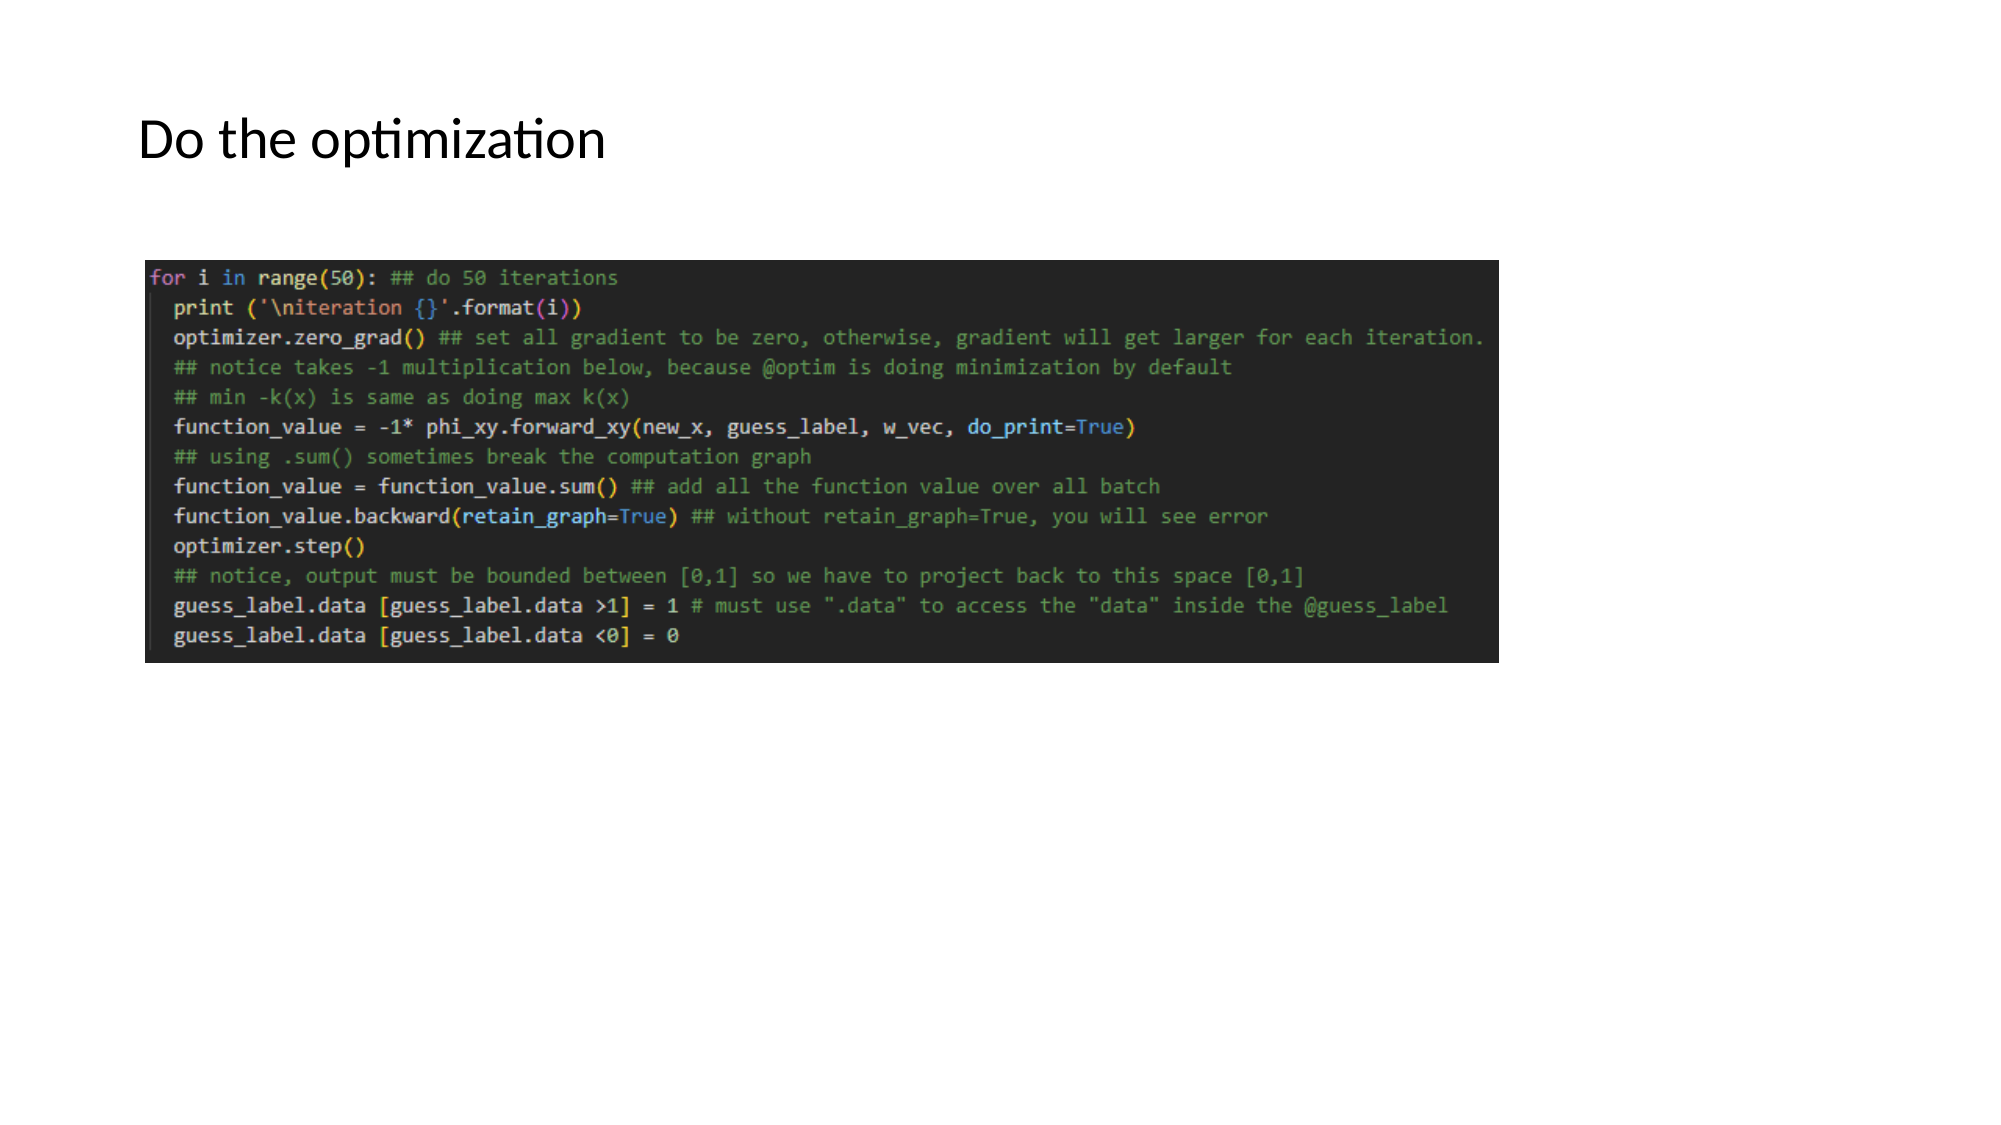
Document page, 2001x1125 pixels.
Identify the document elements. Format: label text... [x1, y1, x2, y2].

picture [144, 260, 1499, 663]
list Do the optimization [123, 100, 1849, 186]
